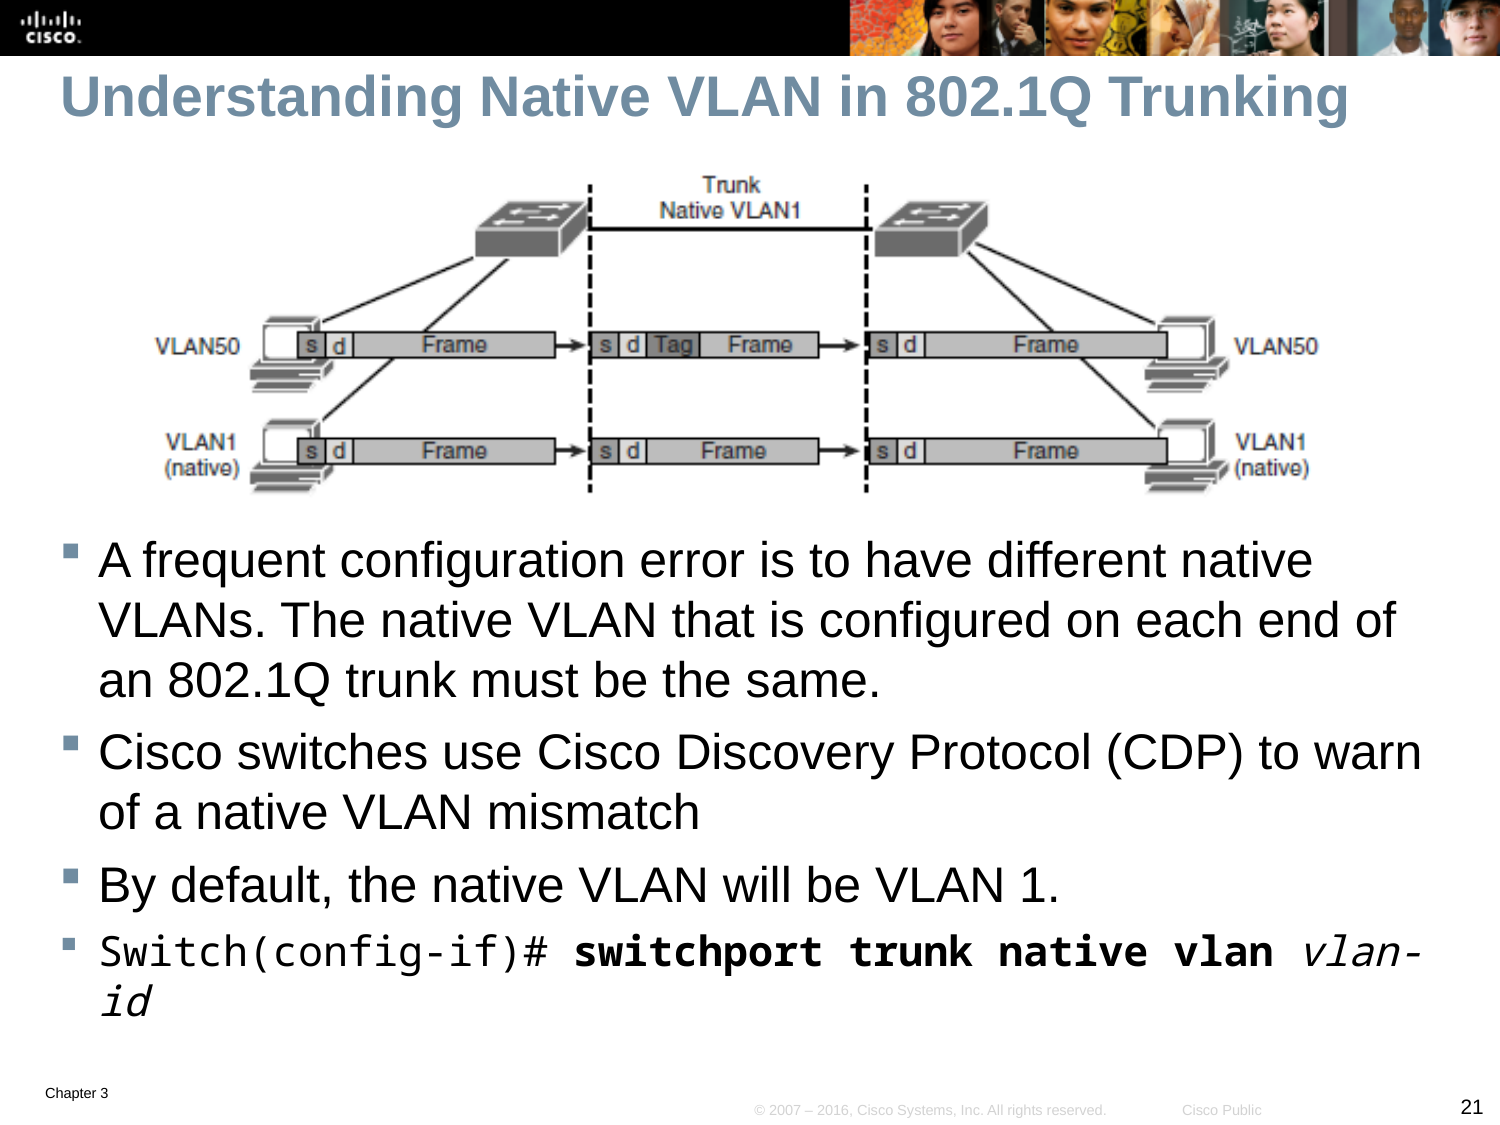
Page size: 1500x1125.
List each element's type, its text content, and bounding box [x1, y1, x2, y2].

picture [739, 560, 761, 565]
picture [138, 134, 1341, 521]
list A frequent configuration error is to have different native VLANs. The native VLAN that is configured on each end of an 802.1Q trunk must be the same. Cisco switches use Cisco Discovery Protocol (CDP) to warn of a native VLAN mismatch By default, the native VLAN will be VLAN 1. Switch(config-if)# switchport trunk native vlan vlan-id [45, 520, 1444, 1037]
picture [0, 0, 1500, 56]
title Understanding Native VLAN in 802.1Q Trunking [45, 59, 1444, 182]
